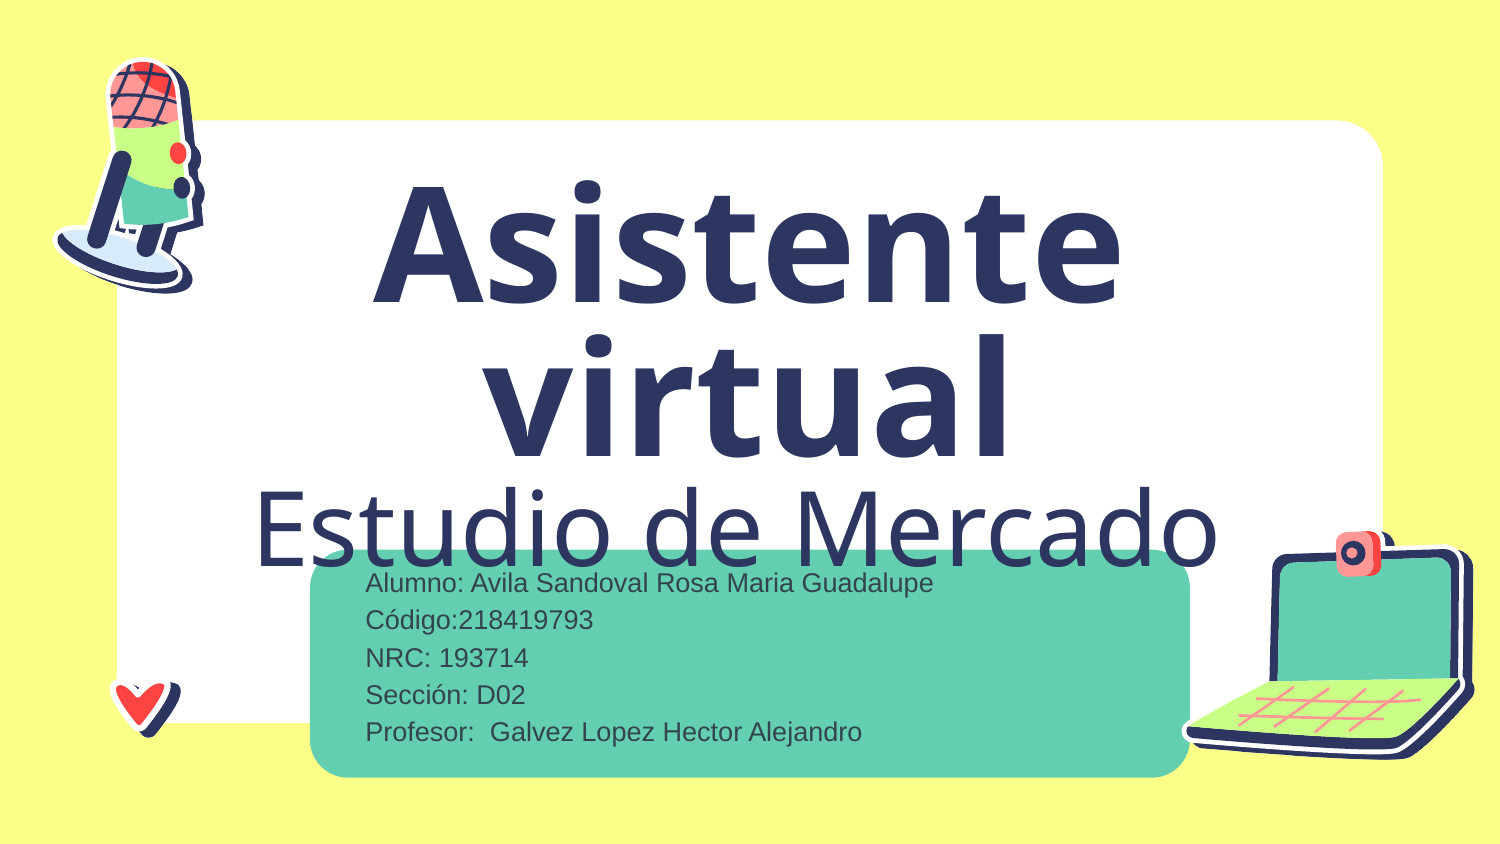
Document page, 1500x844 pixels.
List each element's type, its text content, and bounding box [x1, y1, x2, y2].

text_box [309, 552, 1182, 778]
text_box [112, 680, 168, 729]
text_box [45, 45, 244, 302]
subtitle Alumno: Avila Sandoval Rosa Maria Guadalupe Código:218419793 NRC: 193714 Sección: D02 Profesor: Galvez Lopez Hector Alejandro [350, 551, 1150, 770]
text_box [1180, 526, 1467, 755]
title Asistente virtual Estudio de Mercado [160, 214, 1340, 552]
